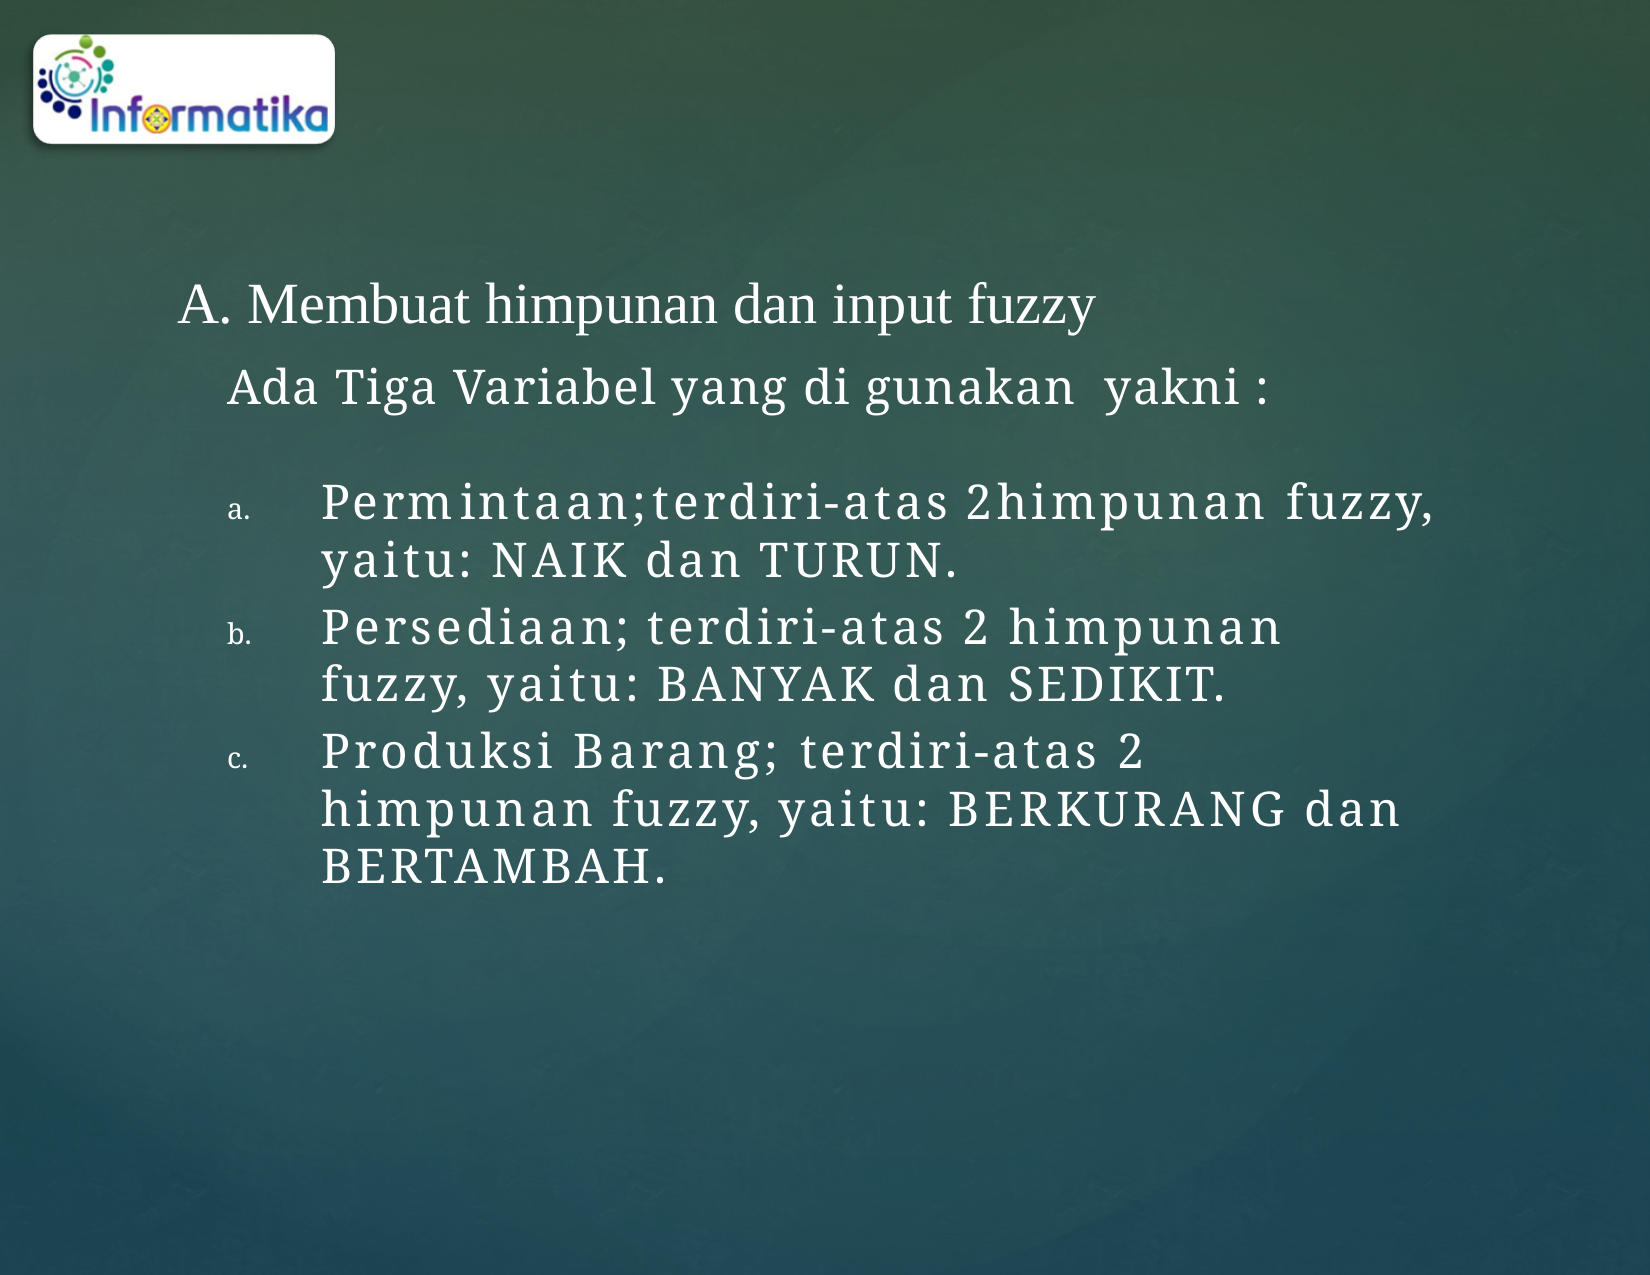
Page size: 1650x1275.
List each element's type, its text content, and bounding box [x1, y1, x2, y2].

title A. Membuat himpunan dan input fuzzy [174, 120, 1483, 336]
list Ada Tiga Variabel yang di gunakan yakni : Permintaan;terdiri-atas 2himpunan fuzzy, yaitu: NAIK dan TURUN. Persediaan; terdiri-atas 2 himpunan fuzzy, yaitu: BANYAK dan SEDIKIT. Produksi Barang; terdiri-atas 2 himpunan fuzzy, yaitu: BERKURANG dan BERTAMBAH. [225, 336, 1448, 988]
picture [13, 23, 345, 163]
